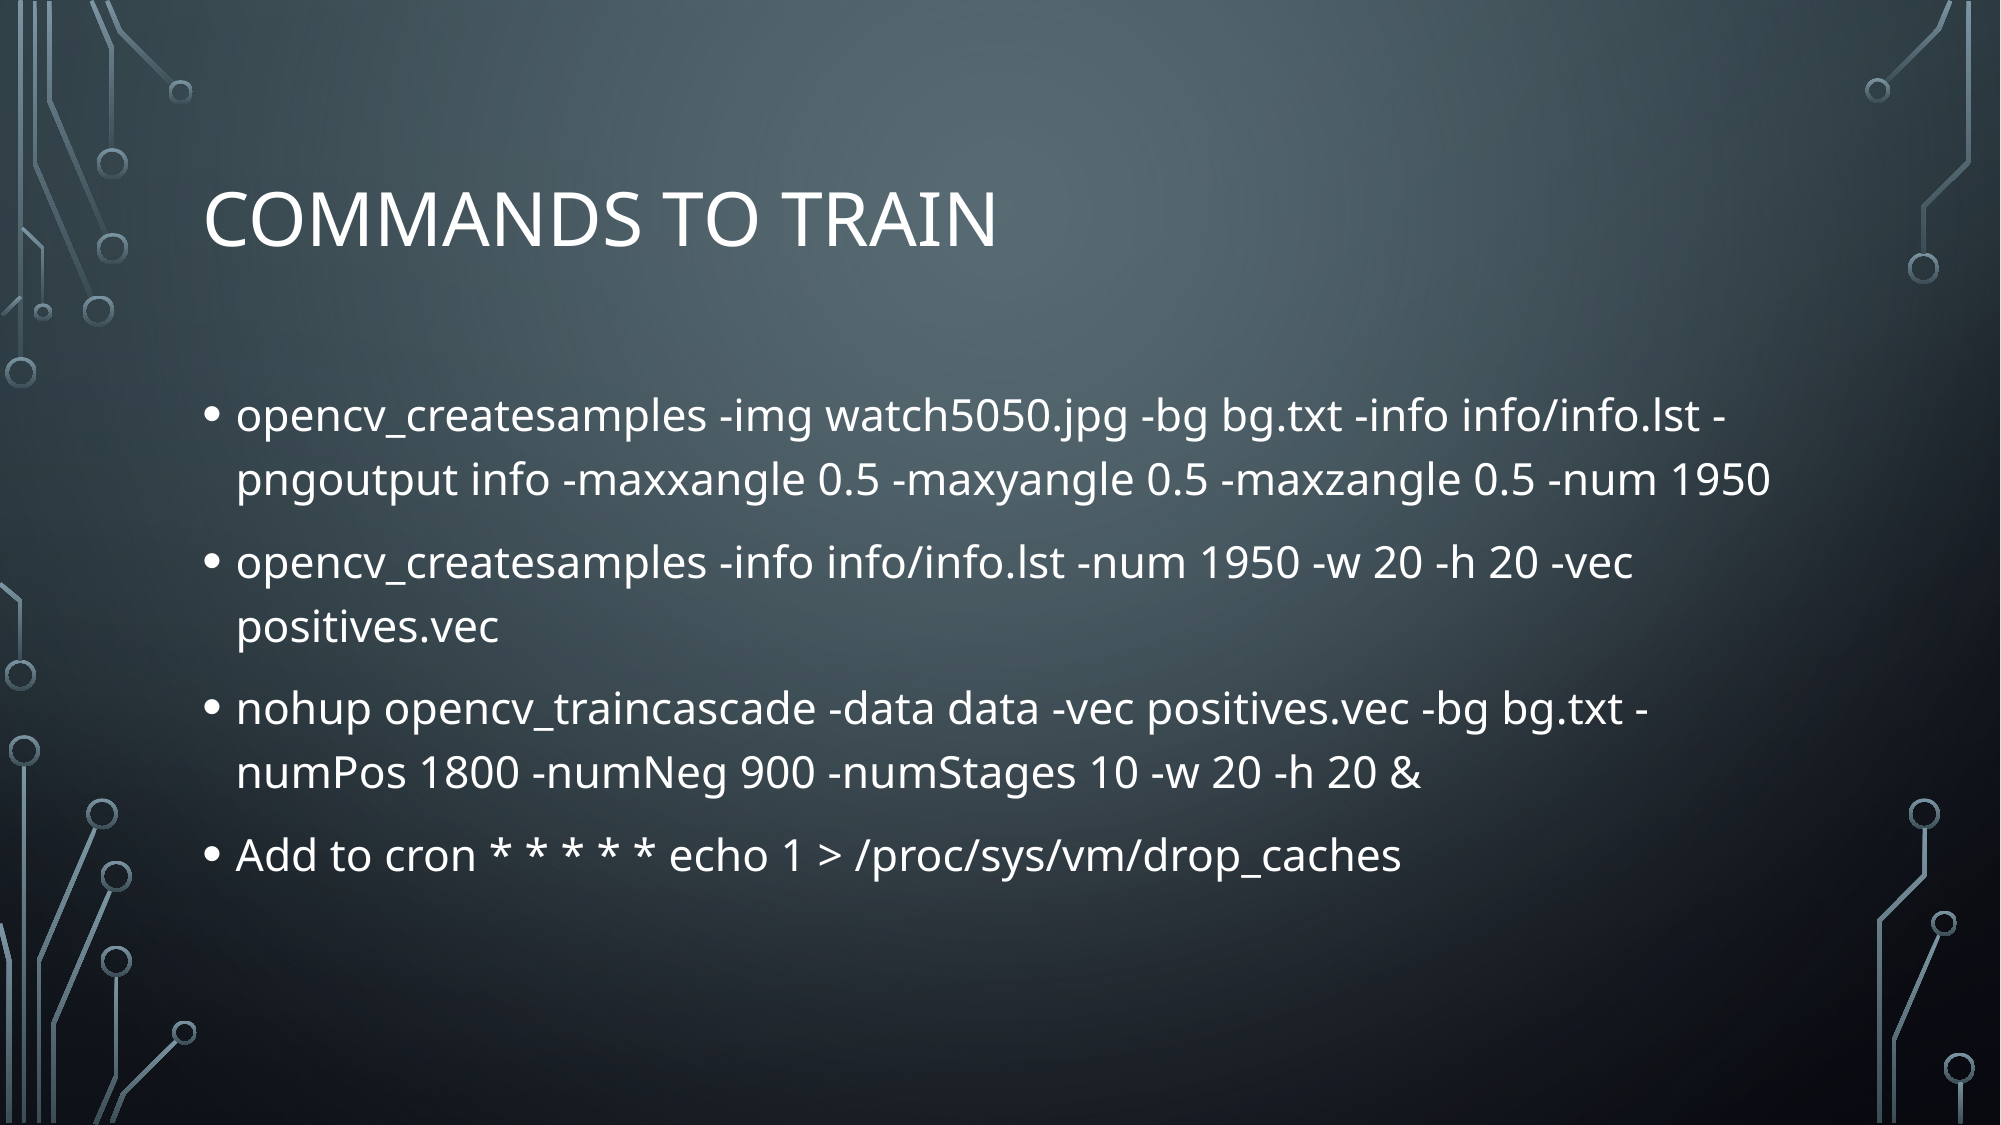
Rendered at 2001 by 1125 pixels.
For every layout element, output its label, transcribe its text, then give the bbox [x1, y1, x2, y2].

title Commands to train [187, 101, 1813, 344]
list opencv_createsamples -img watch5050.jpg -bg bg.txt -info info/info.lst -pngoutput info -maxxangle 0.5 -maxyangle 0.5 -maxzangle 0.5 -num 1950 opencv_createsamples -info info/info.lst -num 1950 -w 20 -h 20 -vec positives.vec nohup opencv_traincascade -data data -vec positives.vec -bg bg.txt -numPos 1800 -numNeg 900 -numStages 10 -w 20 -h 20 & Add to cron * * * * * echo 1 > /proc/sys/vm/drop_caches [187, 369, 1813, 950]
